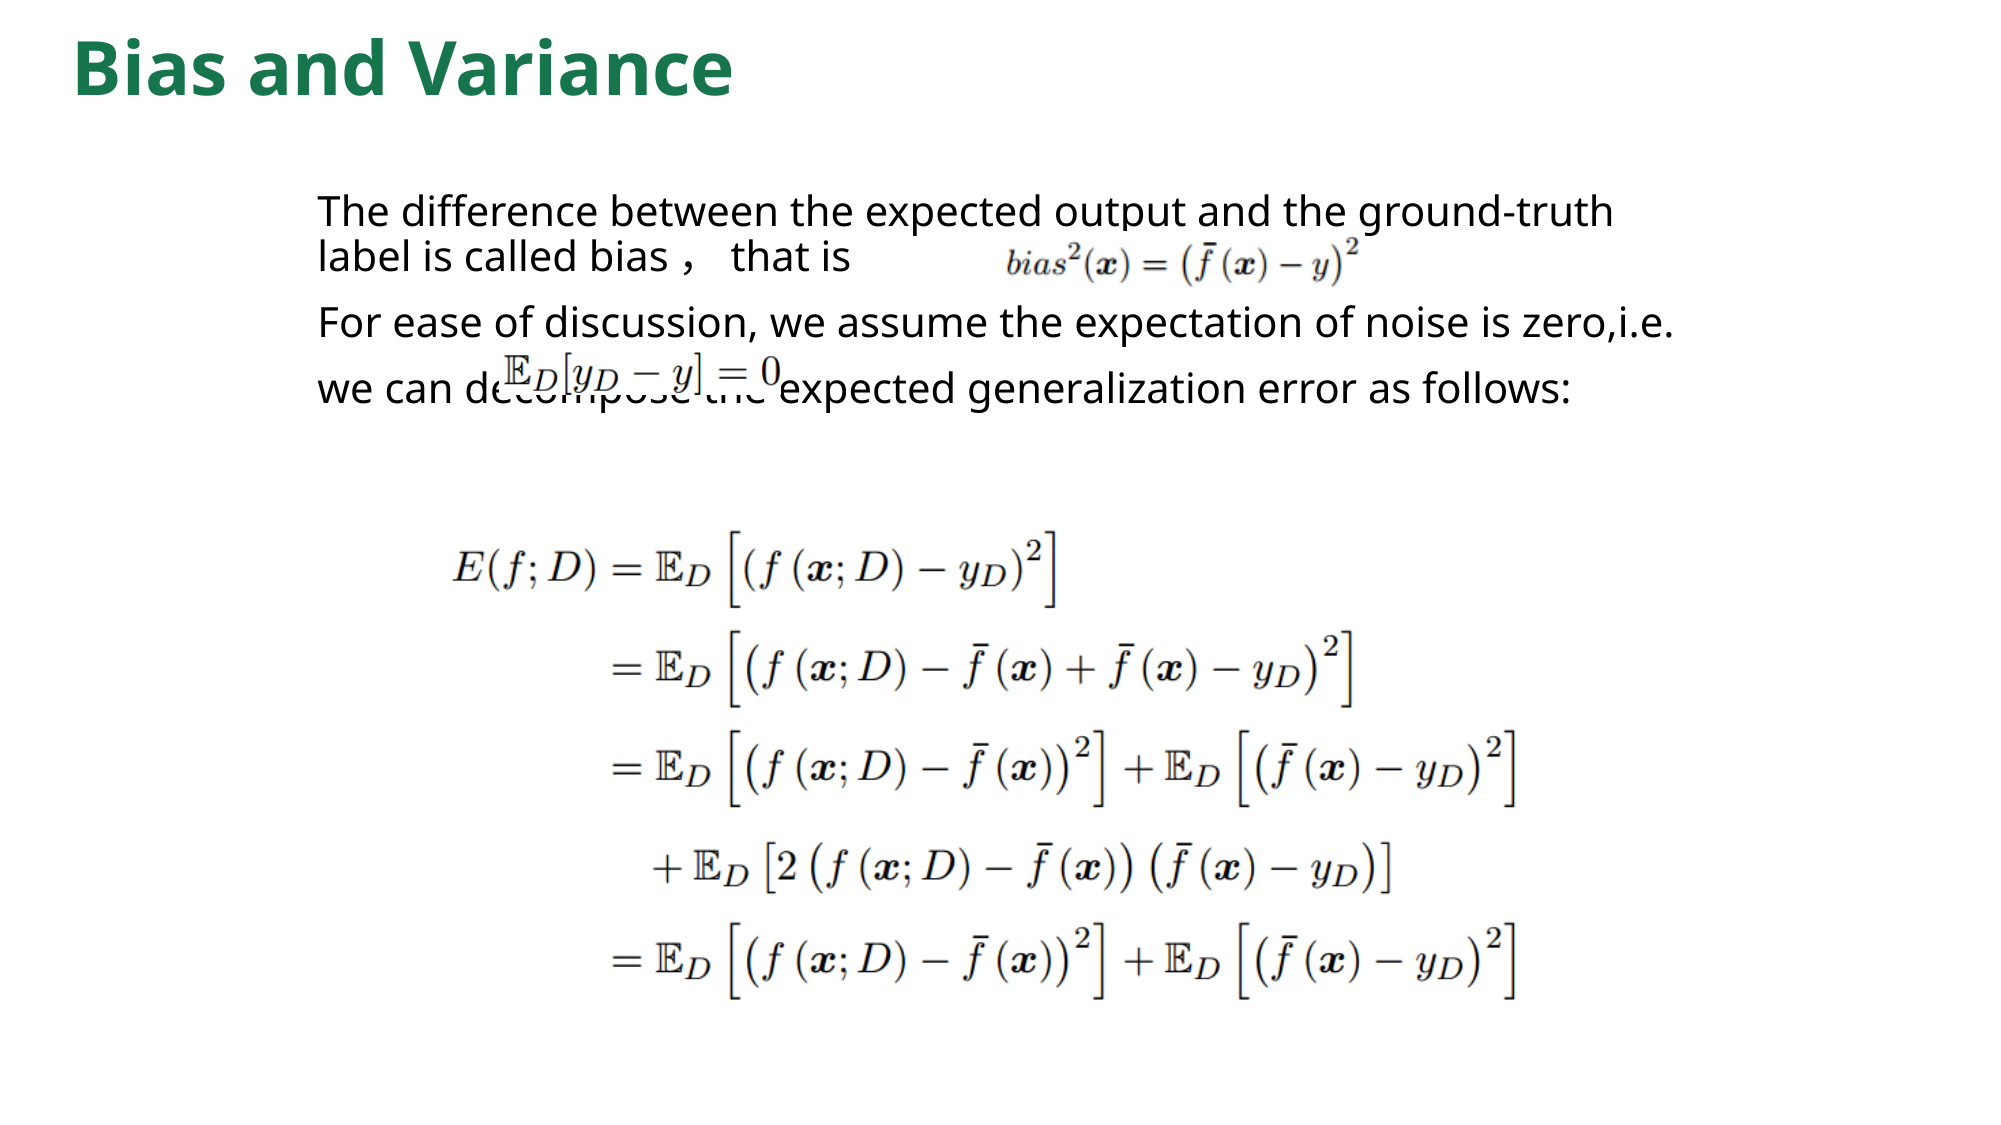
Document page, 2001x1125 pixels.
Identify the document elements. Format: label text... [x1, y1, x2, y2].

picture [449, 529, 1611, 1012]
title Bias and Variance [56, 7, 1782, 135]
picture [498, 351, 781, 395]
list The difference between the expected output and the ground-truth label is called bias，that is For ease of discussion, we assume the expectation of noise is zero,i.e. we can decompose the expected generalization error as follows: [302, 183, 1716, 327]
picture [990, 231, 1365, 293]
